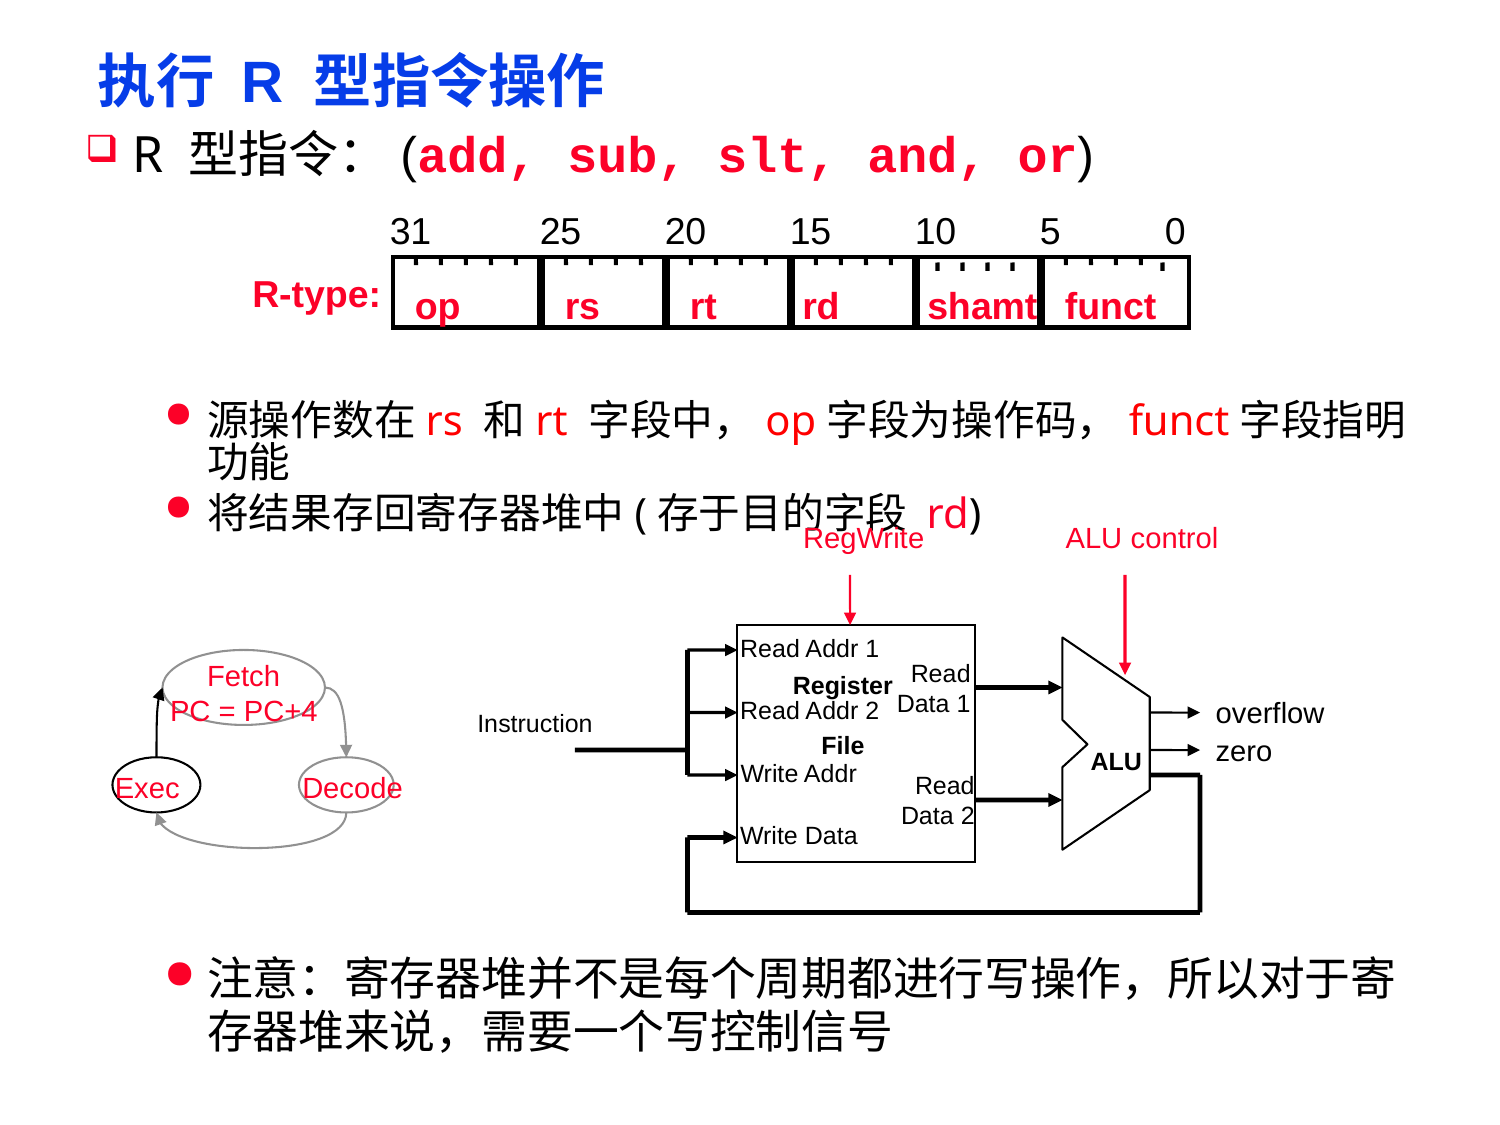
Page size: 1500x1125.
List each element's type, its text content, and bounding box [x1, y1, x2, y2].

title 执行 R 型指令操作 [86, 49, 1426, 120]
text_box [99, 649, 419, 813]
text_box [462, 512, 1388, 913]
text_box 注意：寄存器堆并不是每个周期都进行写操作，所以对于寄存器堆来说，需要一个写控制信号 [75, 949, 1450, 1063]
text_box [237, 199, 1201, 335]
list R 型指令：(add, sub, slt, and, or) 源操作数在rs 和rt 字段中，op字段为操作码，funct字段指明功能 将结果存回寄存器堆中(存于目的字段 rd) [74, 124, 1451, 438]
